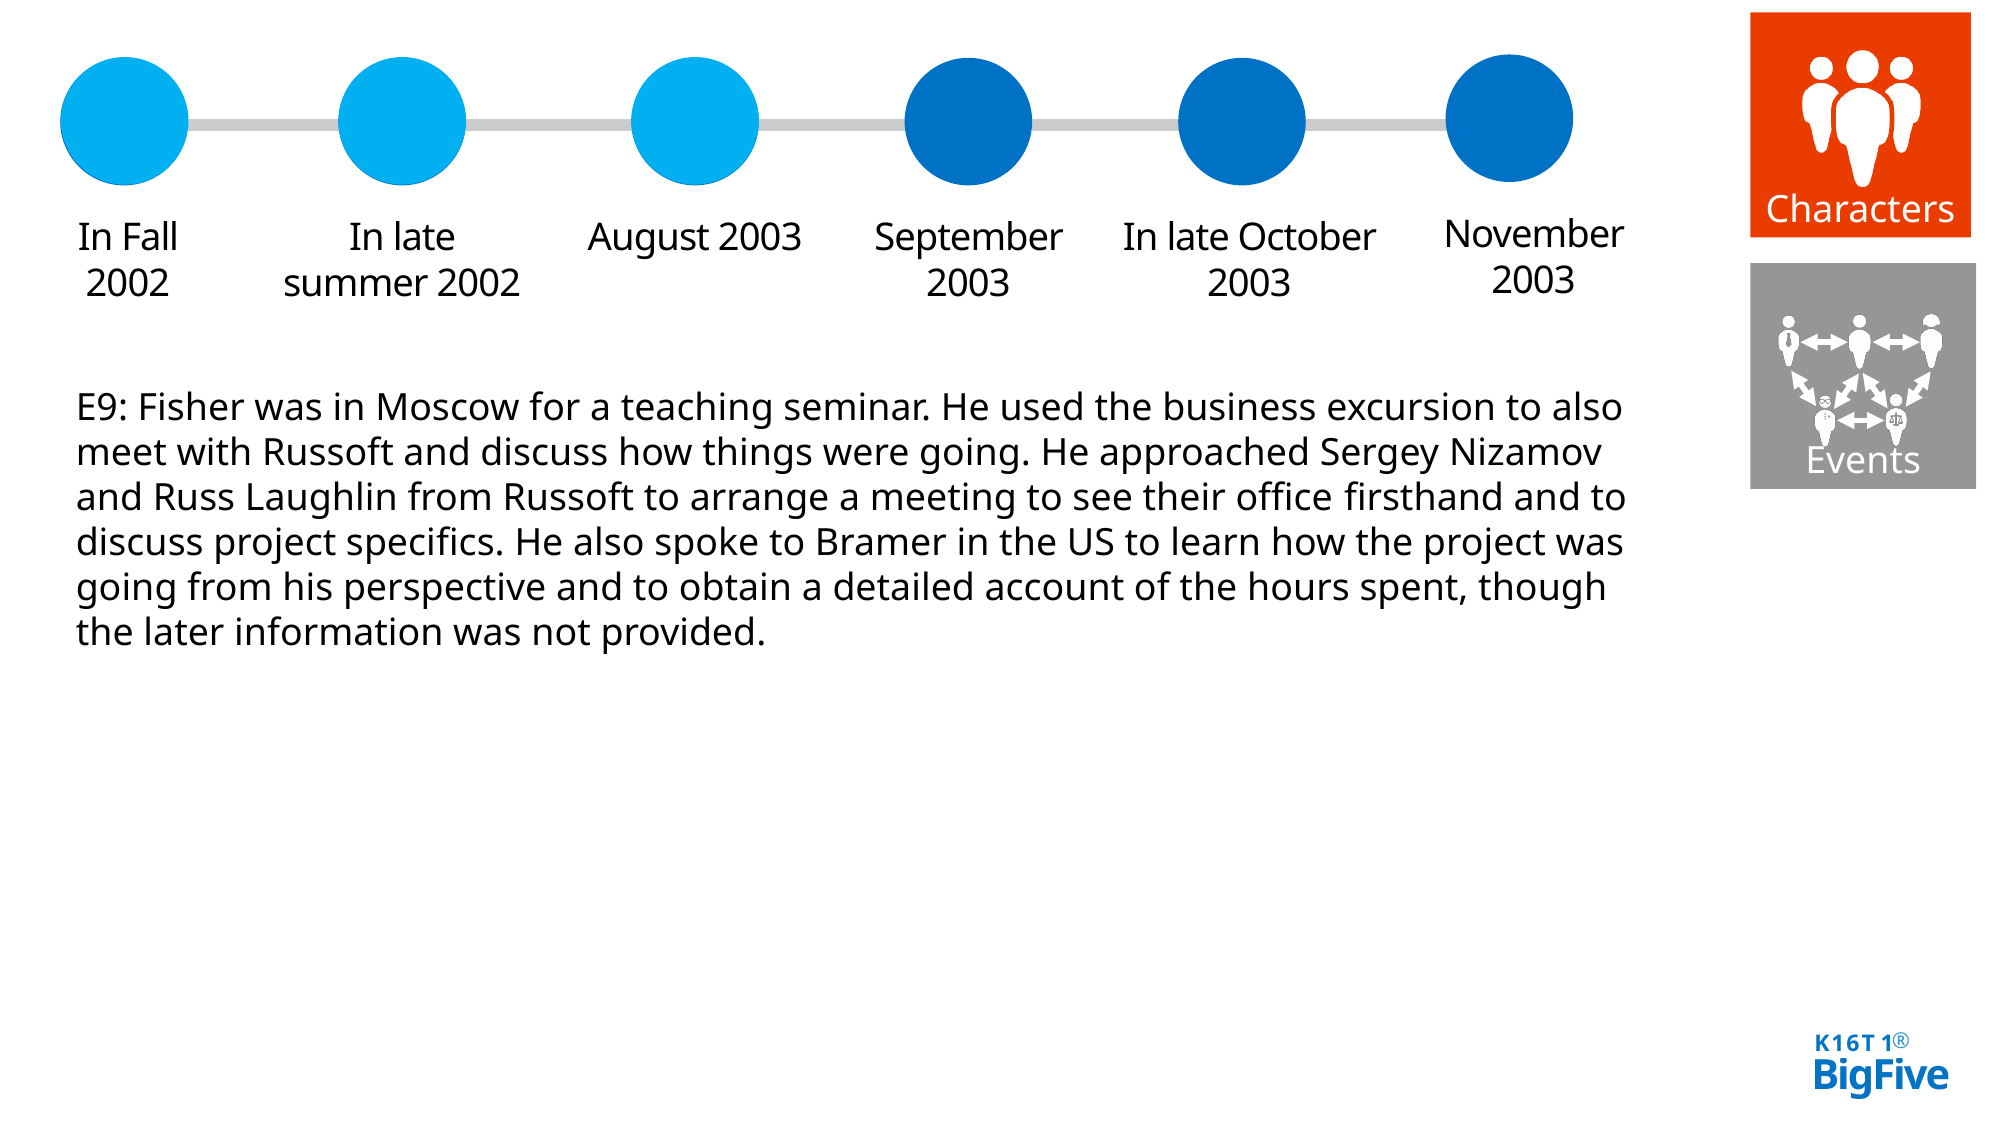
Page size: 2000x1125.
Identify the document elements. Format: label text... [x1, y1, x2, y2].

text_box ® [1877, 1019, 1925, 1061]
text_box BigFive [1811, 975, 2000, 1125]
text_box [833, 57, 1102, 314]
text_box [29, 57, 227, 314]
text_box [560, 57, 831, 267]
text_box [1414, 54, 1653, 310]
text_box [1750, 12, 1972, 238]
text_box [1102, 57, 1397, 314]
text_box E9: Fisher was in Moscow for a teaching seminar. He used the business excursion to also meet with Russoft and discuss how things were going. He approached Sergey Nizamov and Russ Laughlin from Russoft to arrange a meeting to see their office firsthand and to discuss project specifics. He also spoke to Bramer in the US to learn how the project was going from his perspective and to obtain a detailed account of the hours spent, though the later information was not provided. [61, 376, 1653, 661]
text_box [267, 57, 538, 314]
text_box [1750, 262, 1977, 490]
